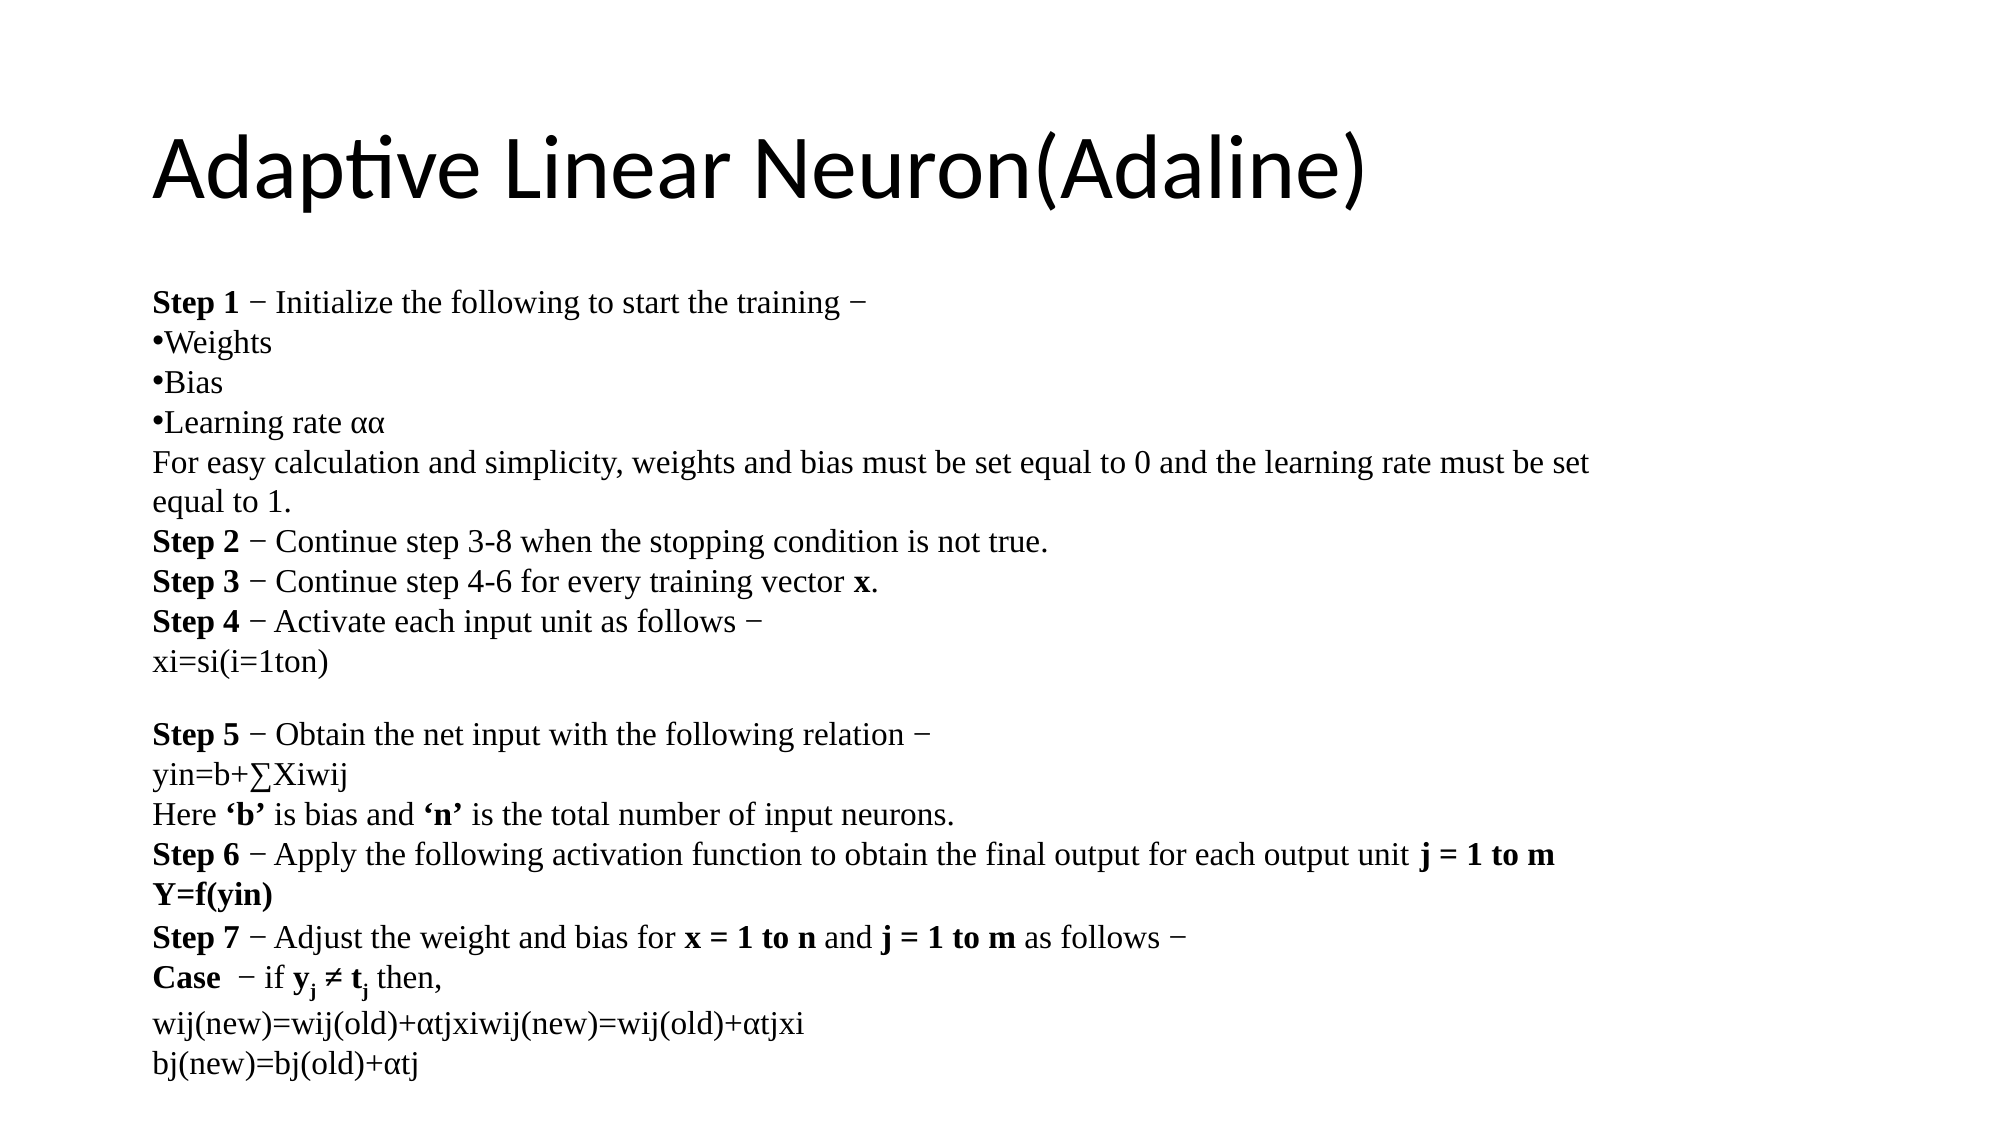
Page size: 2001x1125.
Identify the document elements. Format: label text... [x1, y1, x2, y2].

title Adaptive Linear Neuron(Adaline) [137, 59, 1863, 278]
text_box Step 5 − Obtain the net input with the following relation − yin=b+∑Xiwij Here ‘b’ is bias and ‘n’ is the total number of input neurons. Step 6 − Apply the following activation function to obtain the final output for each output unit j = 1 to m Y=f(yin) [137, 704, 1589, 960]
list Step 1 − Initialize the following to start the training − Weights Bias Learning rate αα For easy calculation and simplicity, weights and bias must be set equal to 0 and the learning rate must be set equal to 1. Step 2 − Continue step 3-8 when the stopping condition is not true. Step 3 − Continue step 4-6 for every training vector x. Step 4 − Activate each input unit as follows − xi=si(i=1ton) [137, 200, 1646, 846]
text_box Step 7 − Adjust the weight and bias for x = 1 to n and j = 1 to m as follows − Case − if yj ≠ tj then, wij(new)=wij(old)+αtjxiwij(new)=wij(old)+αtjxi bj(new)=bj(old)+αtj [137, 908, 1217, 1125]
